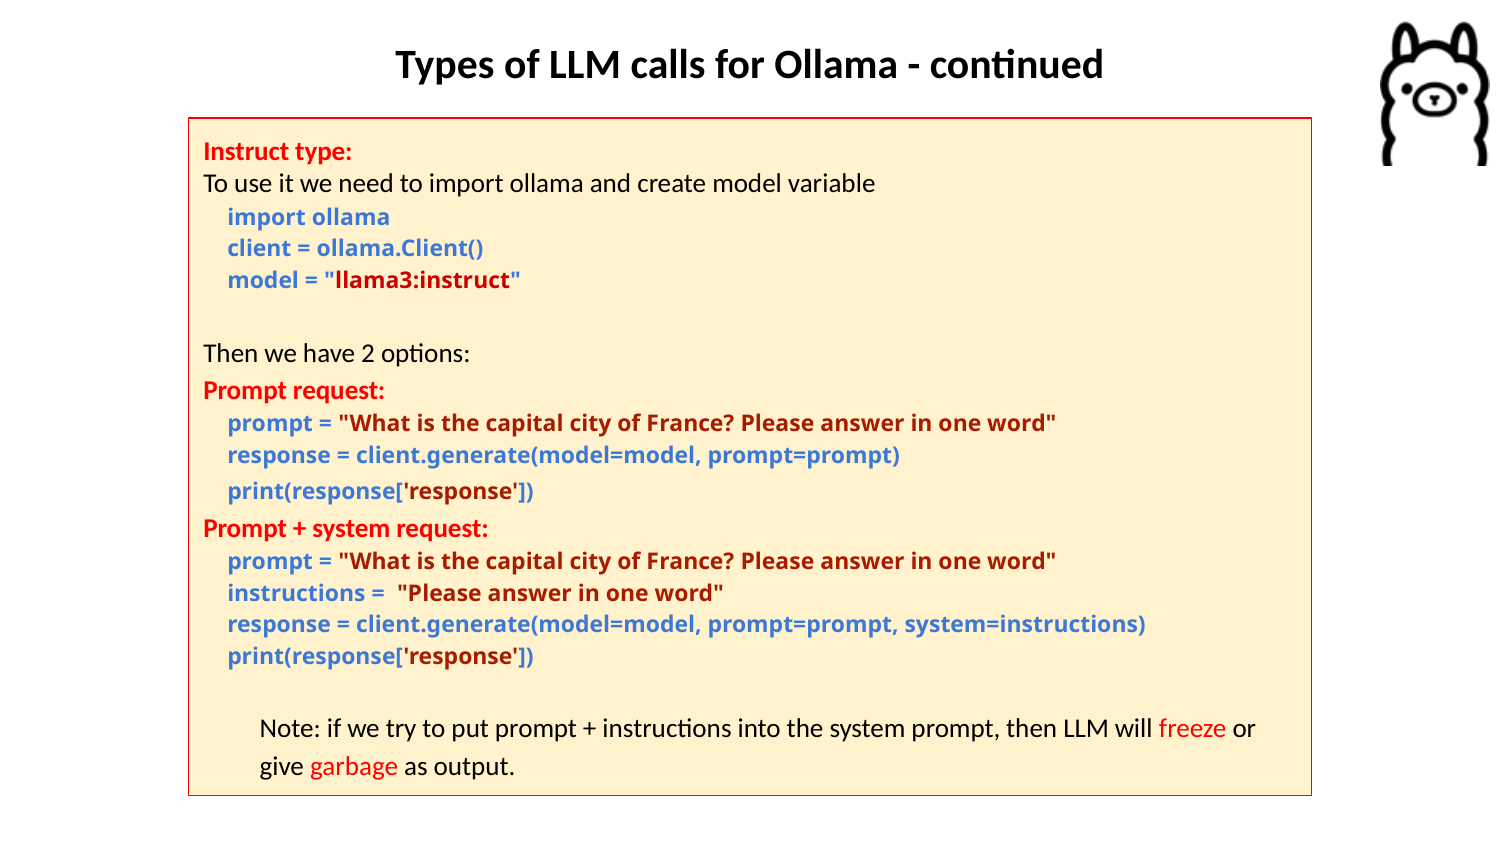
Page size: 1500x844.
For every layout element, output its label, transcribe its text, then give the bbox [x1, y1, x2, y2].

picture [1379, 11, 1490, 166]
text_box Types of LLM calls for Ollama - continued [332, 22, 1168, 103]
text_box Instruct type: To use it we need to import ollama and create model variable import ollama client = ollama.Client() model = "llama3:instruct" Then we have 2 options: Prompt request: prompt = "What is the capital city of France? Please answer in one word" response = client.generate(model=model, prompt=prompt) print(response['response']) Prompt + system request: prompt = "What is the capital city of France? Please answer in one word" instructions = "Please answer in one word" response = client.generate(model=model, prompt=prompt, system=instructions) print(response['response']) Note: if we try to put prompt + instructions into the system prompt, then LLM will freeze or give garbage as output. [188, 118, 1312, 796]
